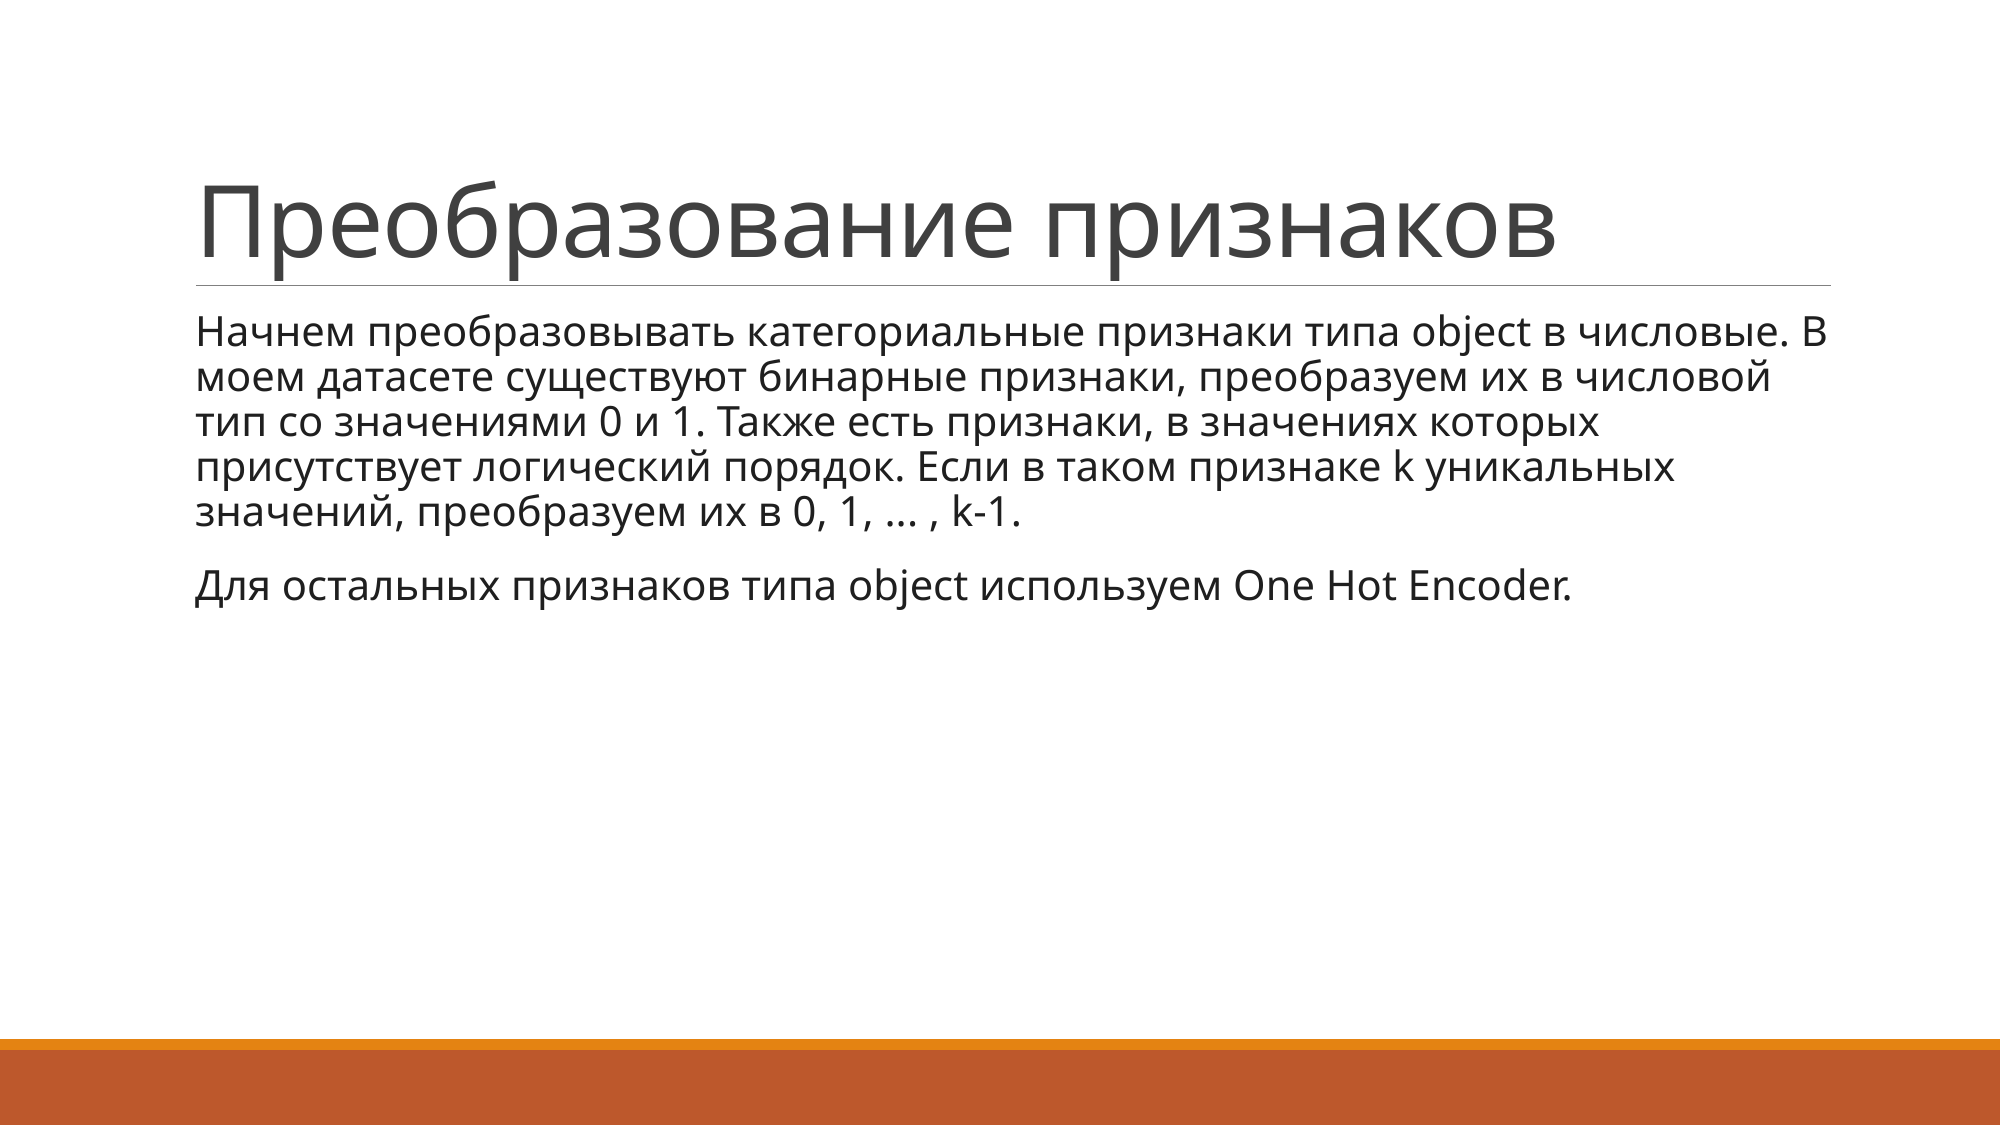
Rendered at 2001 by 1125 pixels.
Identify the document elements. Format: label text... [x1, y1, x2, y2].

title Преобразование признаков [180, 47, 1830, 285]
list Начнем преобразовывать категориальные признаки типа object в числовые. В моем датасете существуют бинарные признаки, преобразуем их в числовой тип со значениями 0 и 1. Также есть признаки, в значениях которых присутствует логический порядок. Если в таком признаке k уникальных значений, преобразуем их в 0, 1, ... , k-1. Для остальных признаков типа object используем One Hot Encoder. [180, 302, 1830, 963]
